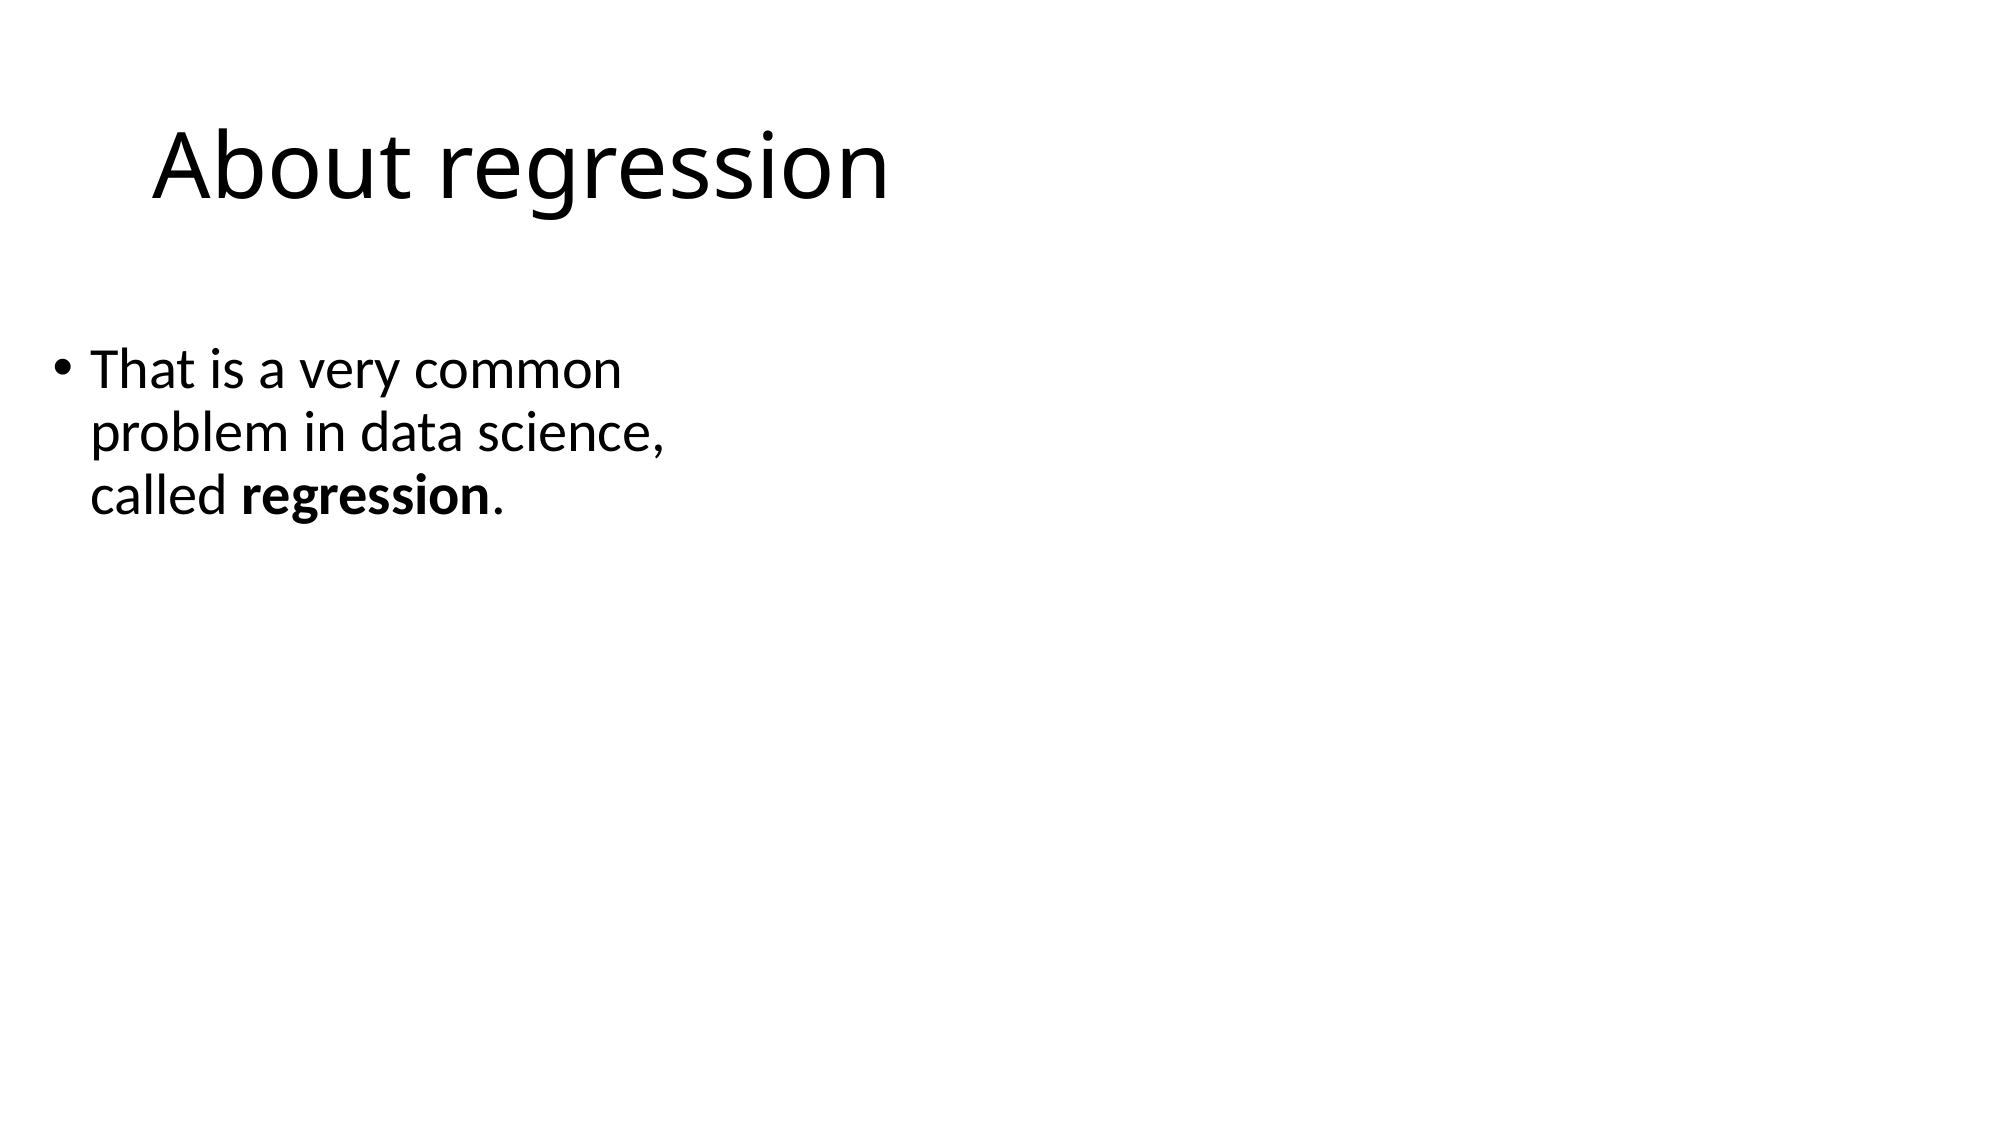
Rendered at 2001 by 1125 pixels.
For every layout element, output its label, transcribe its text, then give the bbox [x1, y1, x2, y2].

list That is a very common problem in data science, called regression. [37, 330, 800, 968]
title About regression [137, 59, 1863, 278]
